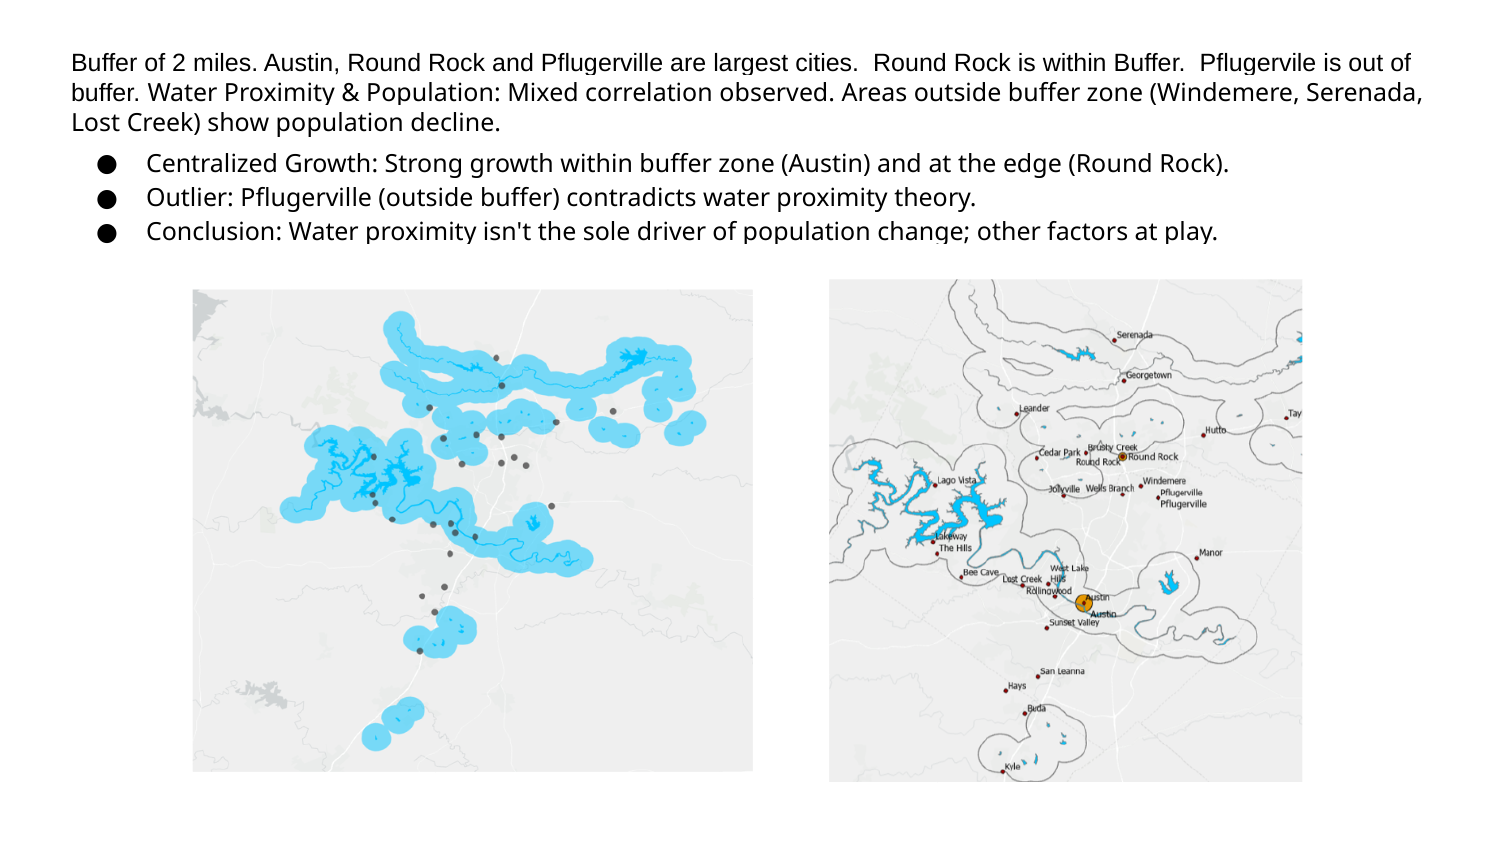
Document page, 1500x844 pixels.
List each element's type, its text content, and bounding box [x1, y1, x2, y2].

title Buffer of 2 miles. Austin, Round Rock and Pflugerville are largest cities. Round Rock is within Buffer. Pflugervile is out of buffer. Water Proximity & Population: Mixed correlation observed. Areas outside buffer zone (Windemere, Serenada, Lost Creek) show population decline. Centralized Growth: Strong growth within buffer zone (Austin) and at the edge (Round Rock). Outlier: Pflugerville (outside buffer) contradicts water proximity theory. Conclusion: Water proximity isn't the sole driver of population change; other factors at play. [55, 31, 1454, 256]
picture [155, 244, 1355, 820]
